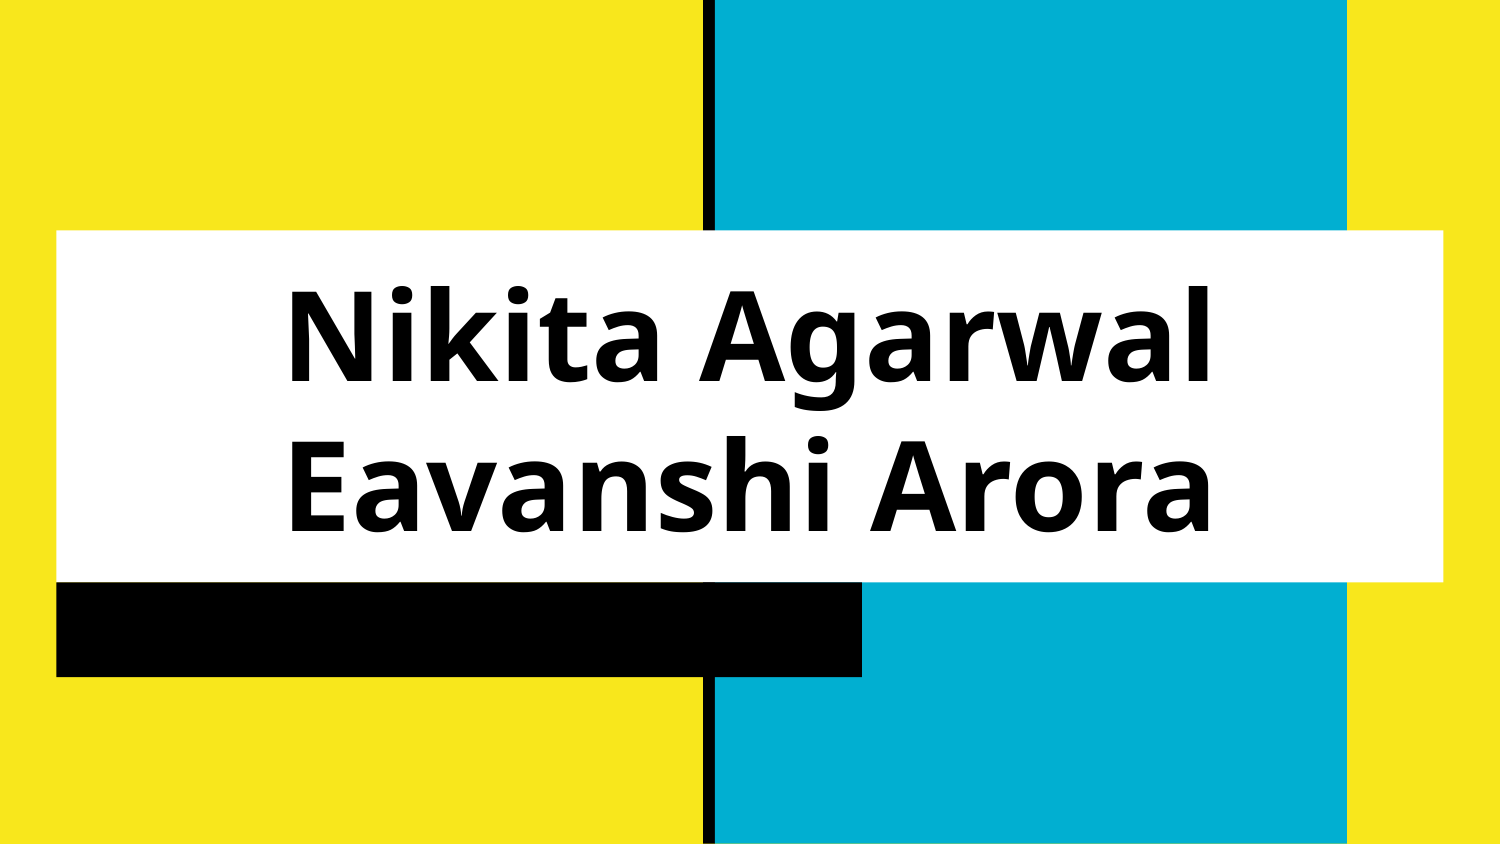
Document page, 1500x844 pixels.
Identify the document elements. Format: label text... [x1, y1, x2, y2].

title Nikita Agarwal Eavanshi Arora [56, 230, 1444, 583]
subtitle [56, 582, 862, 678]
